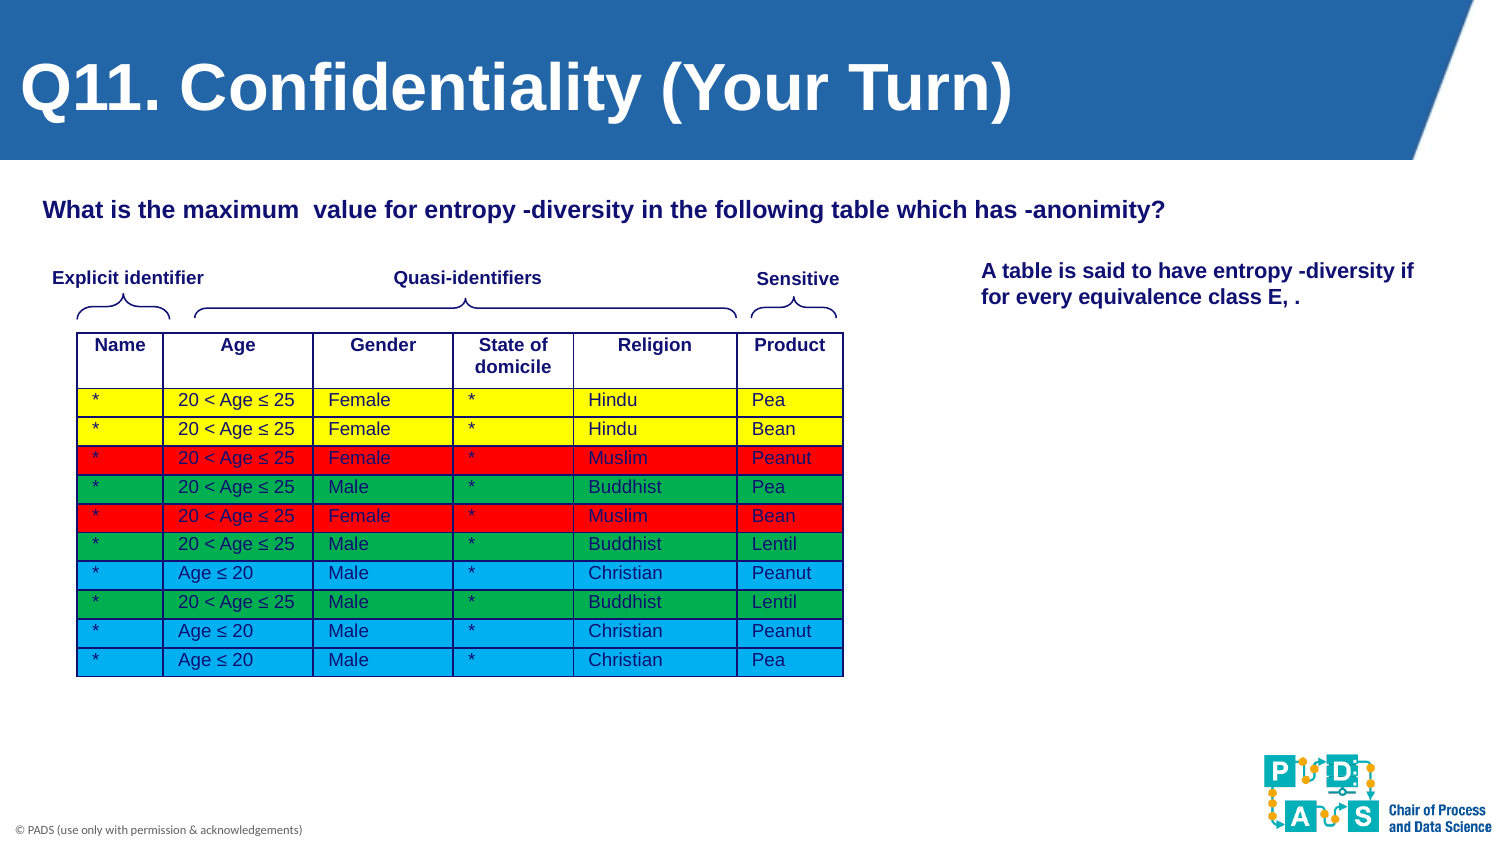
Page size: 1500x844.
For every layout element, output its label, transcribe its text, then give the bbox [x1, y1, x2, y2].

table_cell * [78, 591, 162, 618]
table_header Gender [314, 334, 452, 388]
table_cell * [454, 591, 573, 618]
table_cell 20 < Age ≤ 25 [164, 533, 312, 560]
table_cell Peanut [738, 562, 842, 589]
table_cell 20 < Age ≤ 25 [164, 505, 312, 532]
text_box [194, 298, 737, 318]
table_cell * [454, 476, 573, 503]
table_cell 20 < Age ≤ 25 [164, 418, 312, 445]
table_cell 20 < Age ≤ 25 [164, 476, 312, 503]
table_cell * [78, 562, 162, 589]
table_header State of domicile [454, 334, 573, 388]
text_box Explicit identifier [52, 258, 205, 296]
table_cell 20 < Age ≤ 25 [164, 447, 312, 474]
table_cell Christian [574, 620, 736, 647]
text_box [77, 293, 170, 320]
text_box Sensitive [756, 259, 840, 297]
table_cell Male [314, 476, 452, 503]
table_cell Hindu [574, 418, 736, 445]
table_cell Male [314, 533, 452, 560]
table_cell Pea [738, 476, 842, 503]
table_cell Christian [574, 562, 736, 589]
table_cell Buddhist [574, 533, 736, 560]
table_cell Female [314, 418, 452, 445]
table_cell * [78, 620, 162, 647]
table_cell Male [314, 649, 452, 676]
table_cell * [78, 505, 162, 532]
table_cell * [78, 476, 162, 503]
table_cell * [78, 533, 162, 560]
table_cell Peanut [738, 620, 842, 647]
table_cell Buddhist [574, 591, 736, 618]
table_cell Male [314, 562, 452, 589]
table_cell Lentil [738, 533, 842, 560]
table_cell 20 < Age ≤ 25 [164, 389, 312, 416]
table_cell * [78, 418, 162, 445]
table_cell Male [314, 591, 452, 618]
table_cell Bean [738, 418, 842, 445]
title Q11. Confidentiality (Your Turn) [20, 26, 1417, 141]
table_cell Female [314, 389, 452, 416]
table_cell Age ≤ 20 [164, 620, 312, 647]
table_cell Age ≤ 20 [164, 649, 312, 676]
table_cell Lentil [738, 591, 842, 618]
table_cell * [454, 562, 573, 589]
table_cell Christian [574, 649, 736, 676]
table_cell Buddhist [574, 476, 736, 503]
table_cell * [454, 418, 573, 445]
table_header Religion [574, 334, 736, 388]
table_cell Pea [738, 389, 842, 416]
table_cell * [78, 649, 162, 676]
table_cell Female [314, 505, 452, 532]
table_cell Bean [738, 505, 842, 532]
table_cell * [454, 505, 573, 532]
table_cell Age ≤ 20 [164, 562, 312, 589]
picture [0, 0, 1474, 160]
text_box Quasi-identifiers [393, 258, 543, 296]
table_cell Hindu [574, 389, 736, 416]
picture [1243, 731, 1500, 844]
table_cell * [454, 620, 573, 647]
table_cell Pea [738, 649, 842, 676]
table_cell Peanut [738, 447, 842, 474]
table_cell 20 < Age ≤ 25 [164, 591, 312, 618]
table_cell Muslim [574, 505, 736, 532]
table_header Product [738, 334, 842, 388]
table_header Name [78, 334, 162, 388]
table_cell * [78, 447, 162, 474]
table_header Age [164, 334, 312, 388]
table_cell Muslim [574, 447, 736, 474]
text_box [751, 296, 837, 319]
table_cell * [454, 533, 573, 560]
table_cell * [78, 389, 162, 416]
table_cell * [454, 447, 573, 474]
table_cell * [454, 649, 573, 676]
table_cell Male [314, 620, 452, 647]
table_cell Female [314, 447, 452, 474]
table_cell * [454, 389, 573, 416]
